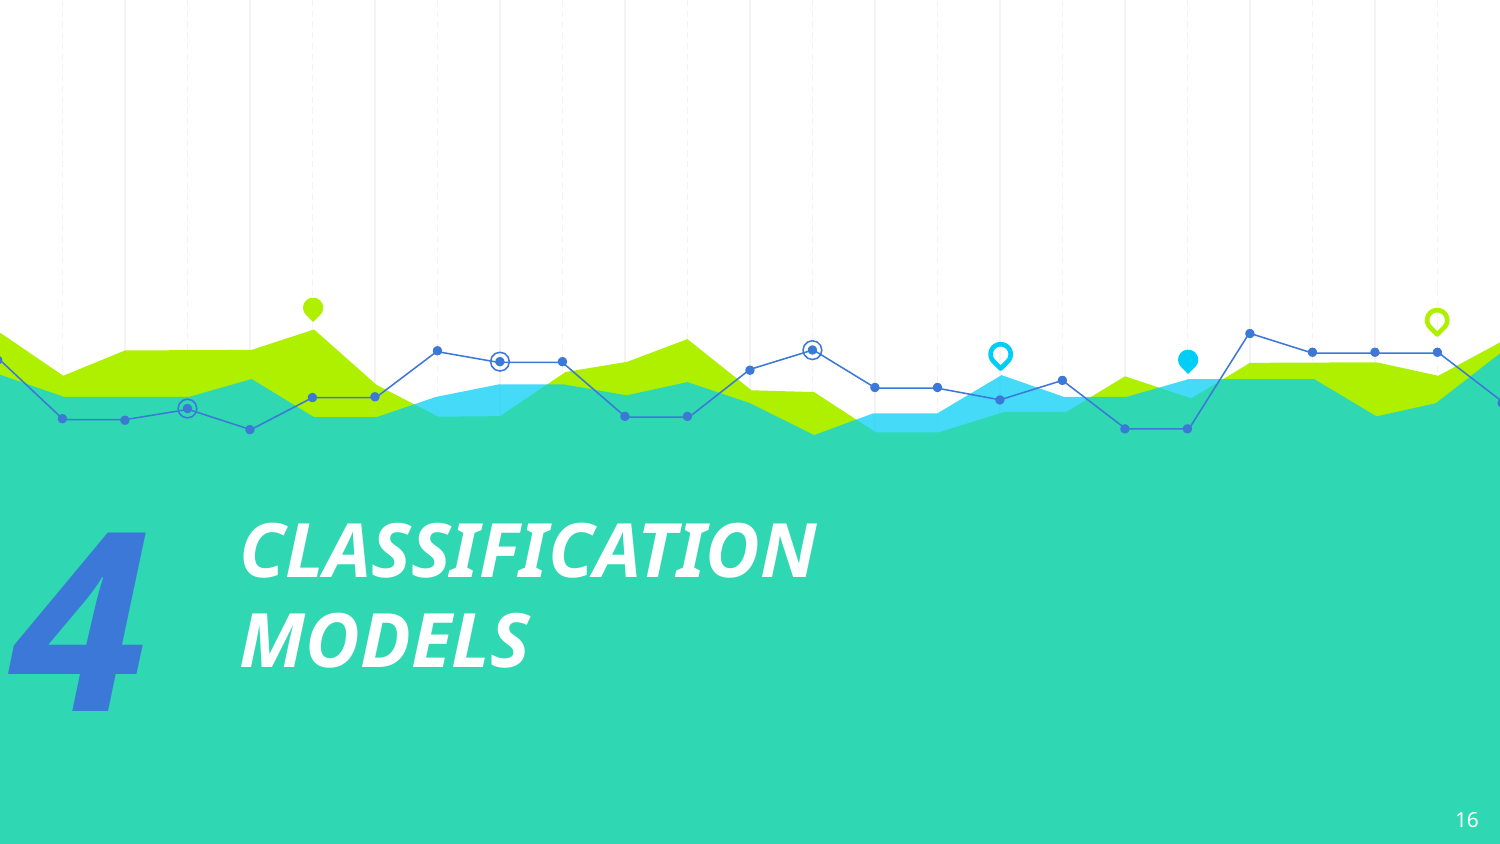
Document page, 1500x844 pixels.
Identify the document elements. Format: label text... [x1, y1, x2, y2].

slide_number 16 [1403, 791, 1494, 844]
title CLASSIFICATION MODELS [224, 506, 1081, 698]
text_box 4 [0, 579, 225, 777]
